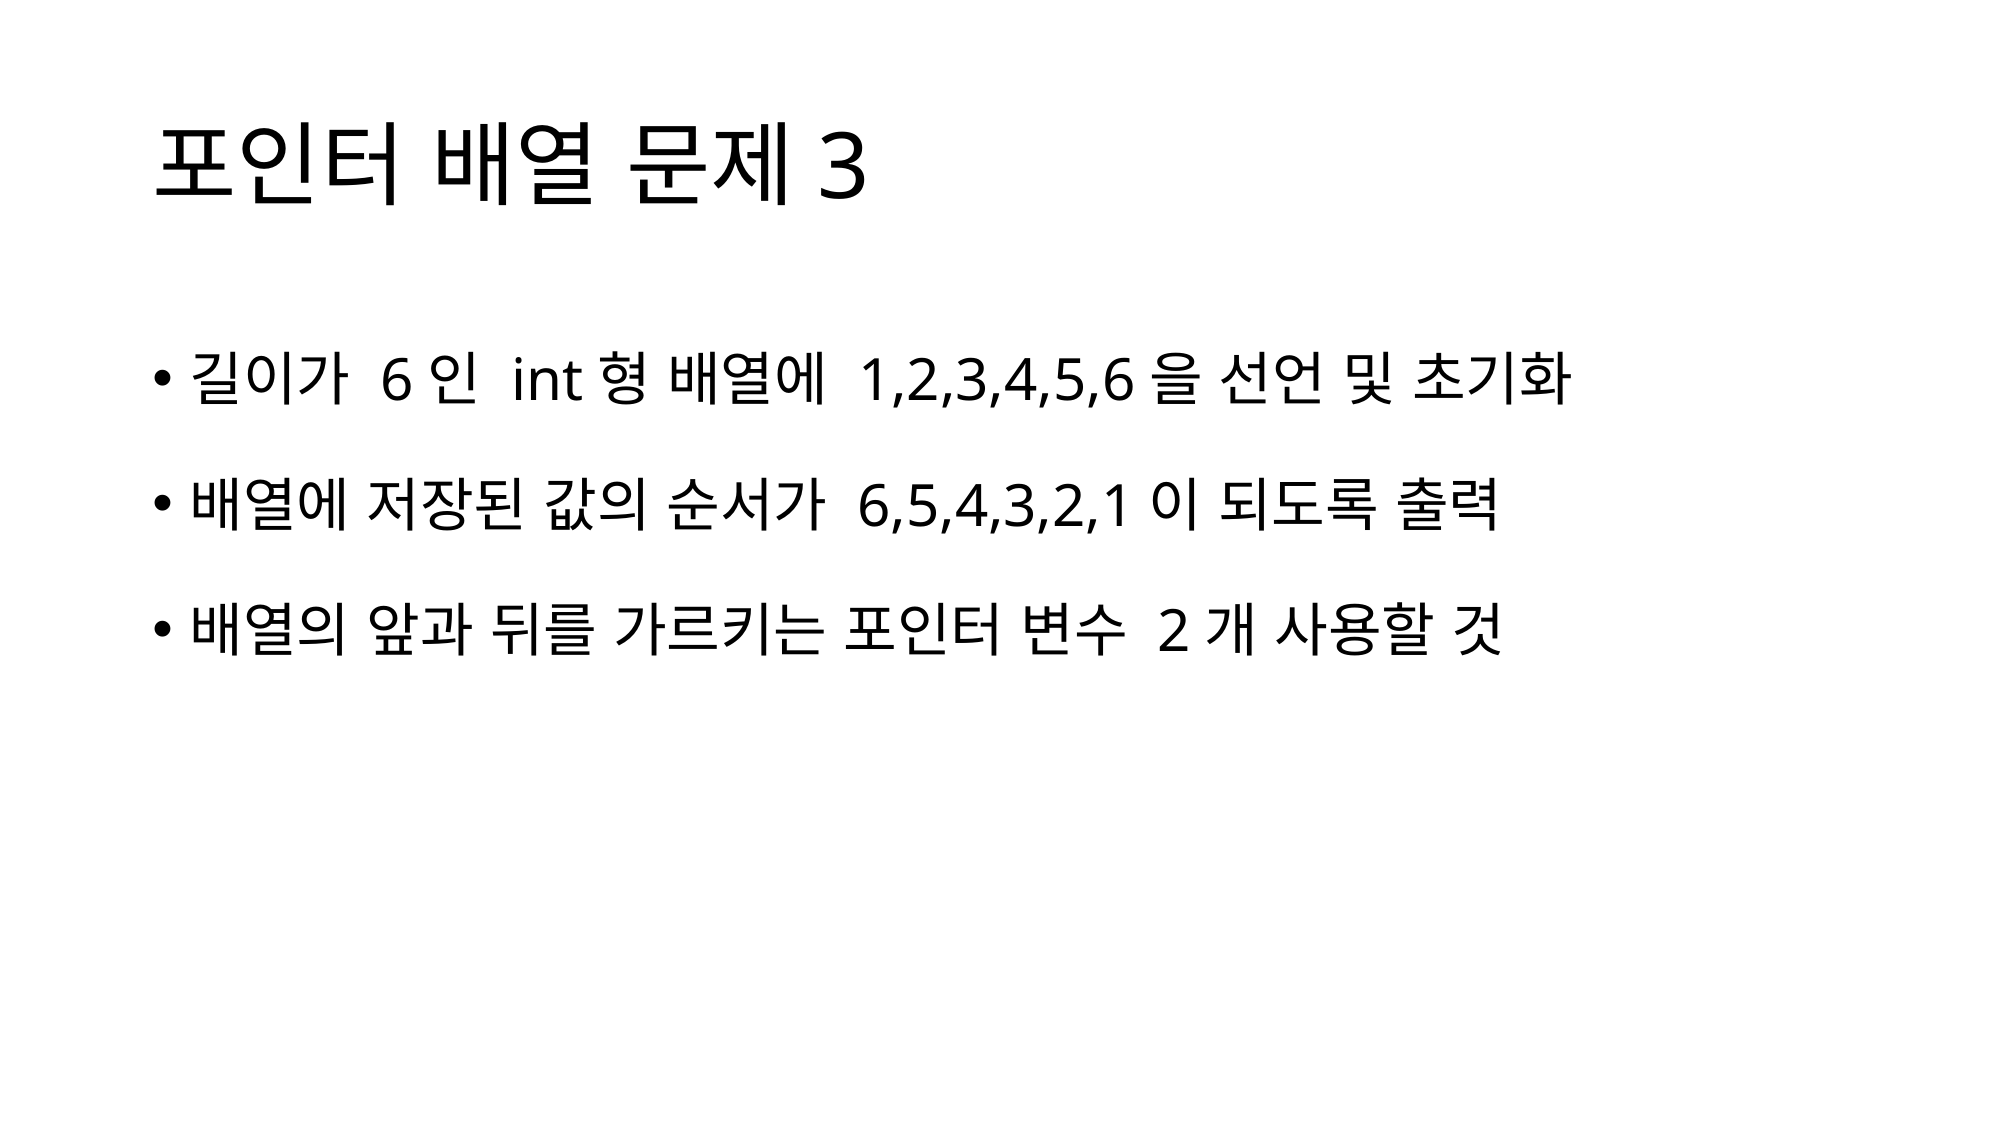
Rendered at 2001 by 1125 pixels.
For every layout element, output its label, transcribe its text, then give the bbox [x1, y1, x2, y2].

list 길이가 6인 int형 배열에 1,2,3,4,5,6을 선언 및 초기화 배열에 저장된 값의 순서가 6,5,4,3,2,1이 되도록 출력 배열의 앞과 뒤를 가르키는 포인터 변수 2개 사용할 것 [137, 299, 1863, 1014]
title 포인터 배열 문제3 [137, 59, 1863, 278]
